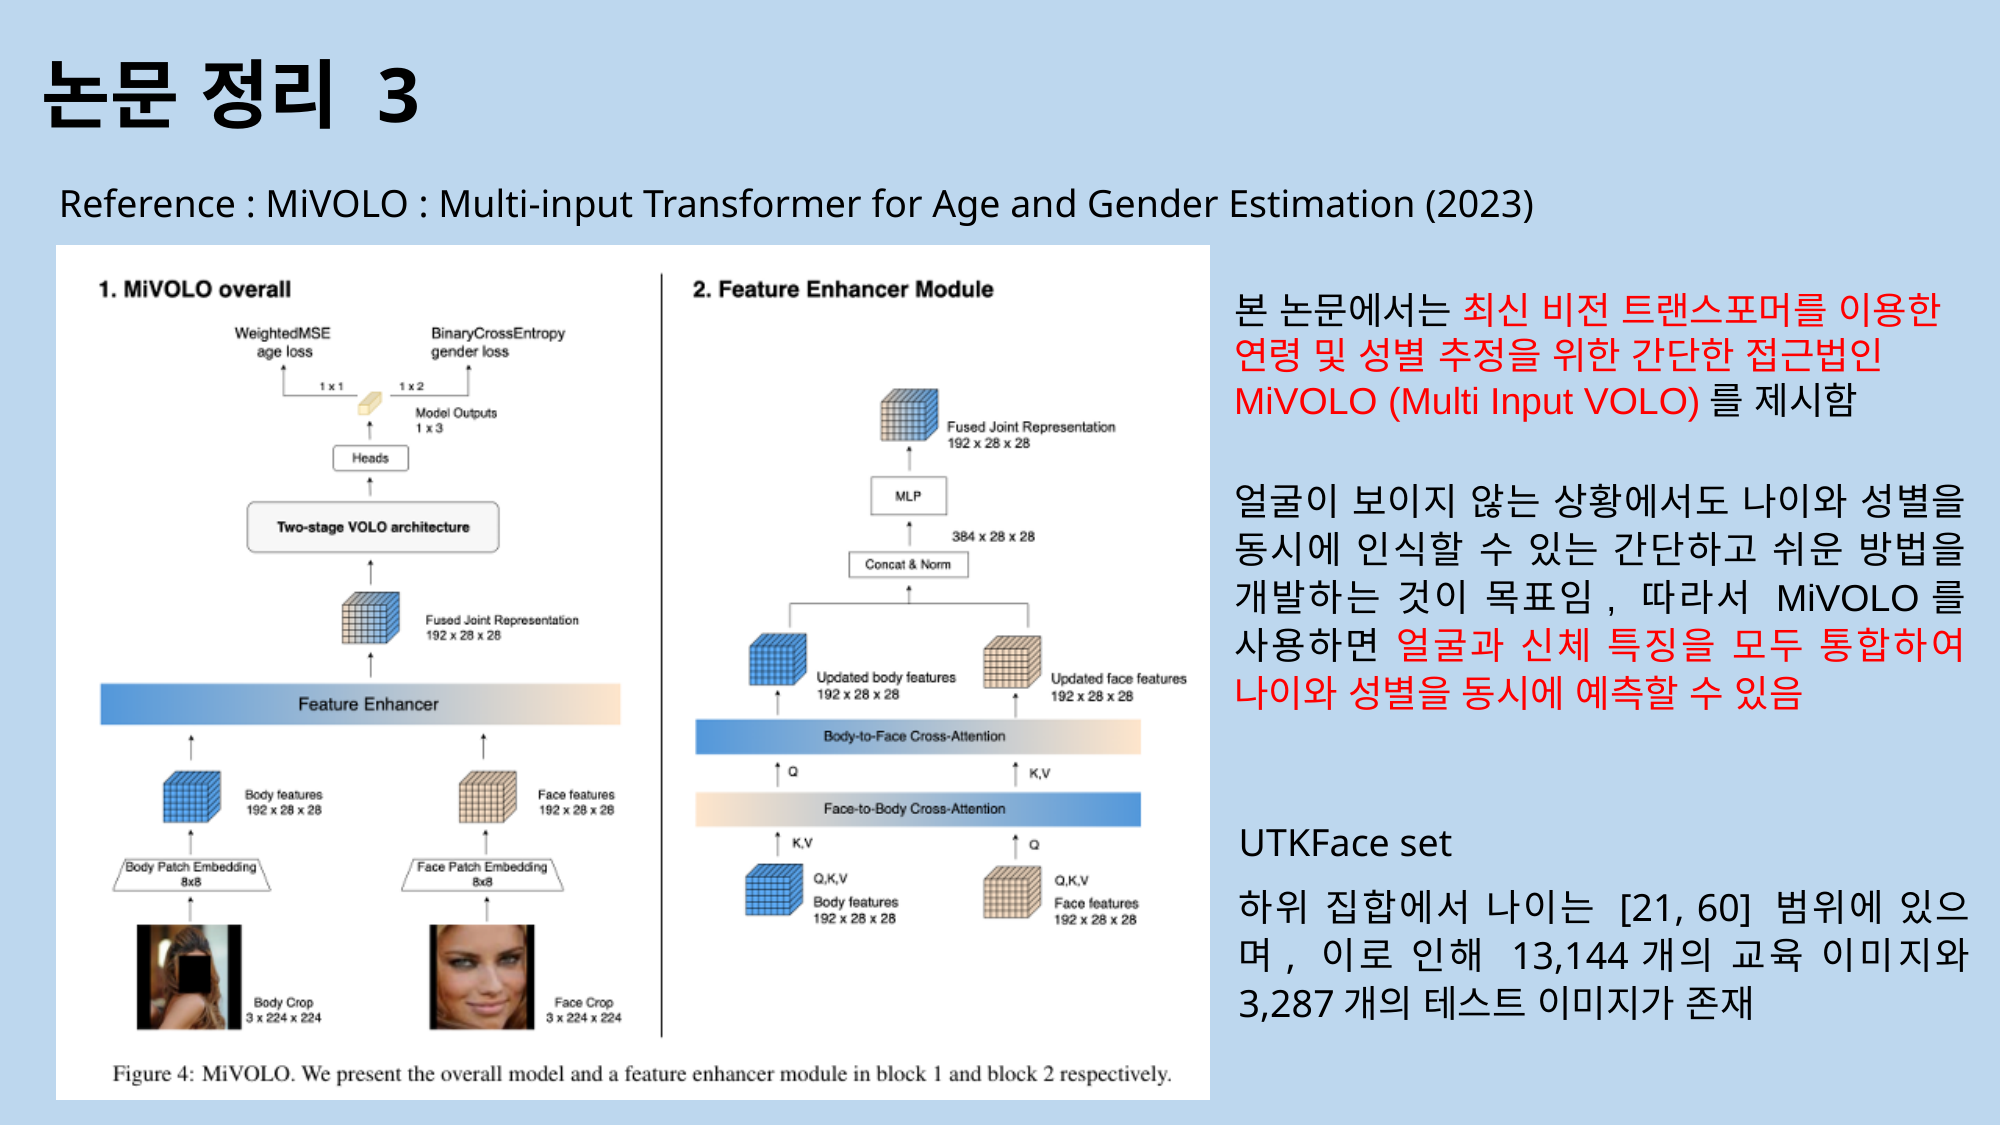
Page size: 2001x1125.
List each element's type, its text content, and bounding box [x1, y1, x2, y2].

text_box UTKFace set 하위 집합에서 나이는 [21, 60] 범위에 있으며, 이로 인해 13,144개의 교육 이미지와 3,287개의 테스트 이미지가 존재 [1223, 808, 1986, 1033]
text_box 논문 정리 3 [26, 24, 1752, 173]
picture [56, 245, 1210, 1100]
text_box 얼굴이 보이지 않는 상황에서도 나이와 성별을 동시에 인식할 수 있는 간단하고 쉬운 방법을 개발하는 것이 목표임, 따라서 MiVOLO를 사용하면 얼굴과 신체 특징을 모두 통합하여 나이와 성별을 동시에 예측할 수 있음 [1219, 467, 1981, 723]
text_box Reference : MiVOLO : Multi-input Transformer for Age and Gender Estimation (2023) [44, 172, 1578, 232]
text_box 본 논문에서는 최신 비전 트랜스포머를 이용한 연령 및 성별 추정을 위한 간단한 접근법인 MiVOLO (Multi Input VOLO)를 제시함 [1219, 279, 1991, 430]
